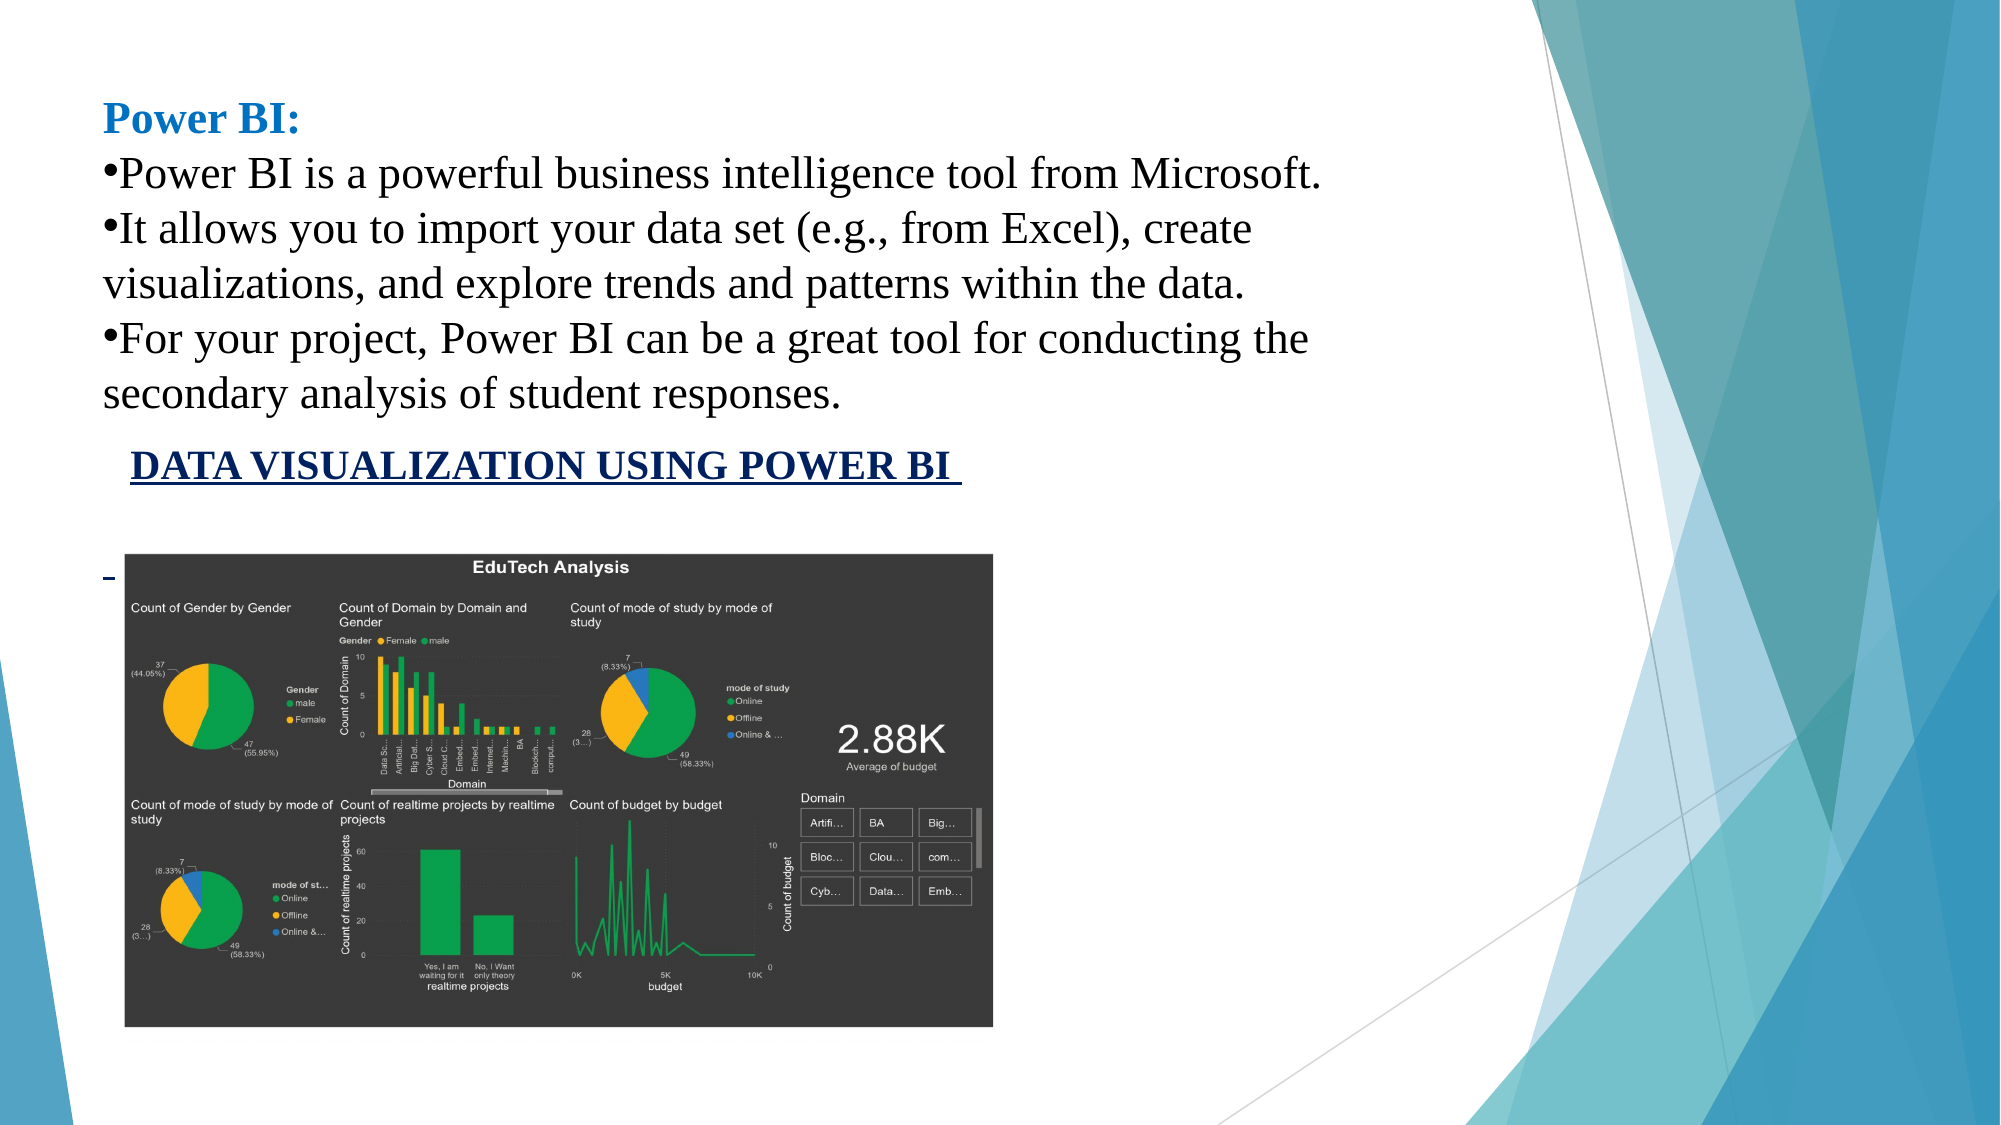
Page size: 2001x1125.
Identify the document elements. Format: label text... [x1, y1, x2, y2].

text_box DATA VISUALIZATION USING POWER BI [115, 430, 985, 546]
picture [124, 538, 994, 1043]
text_box Power BI: Power BI is a powerful business intelligence tool from Microsoft. It allows you to import your data set (e.g., from Excel), create visualizations, and explore trends and patterns within the data. For your project, Power BI can be a great tool for conducting the secondary analysis of student responses. [87, 24, 1448, 920]
